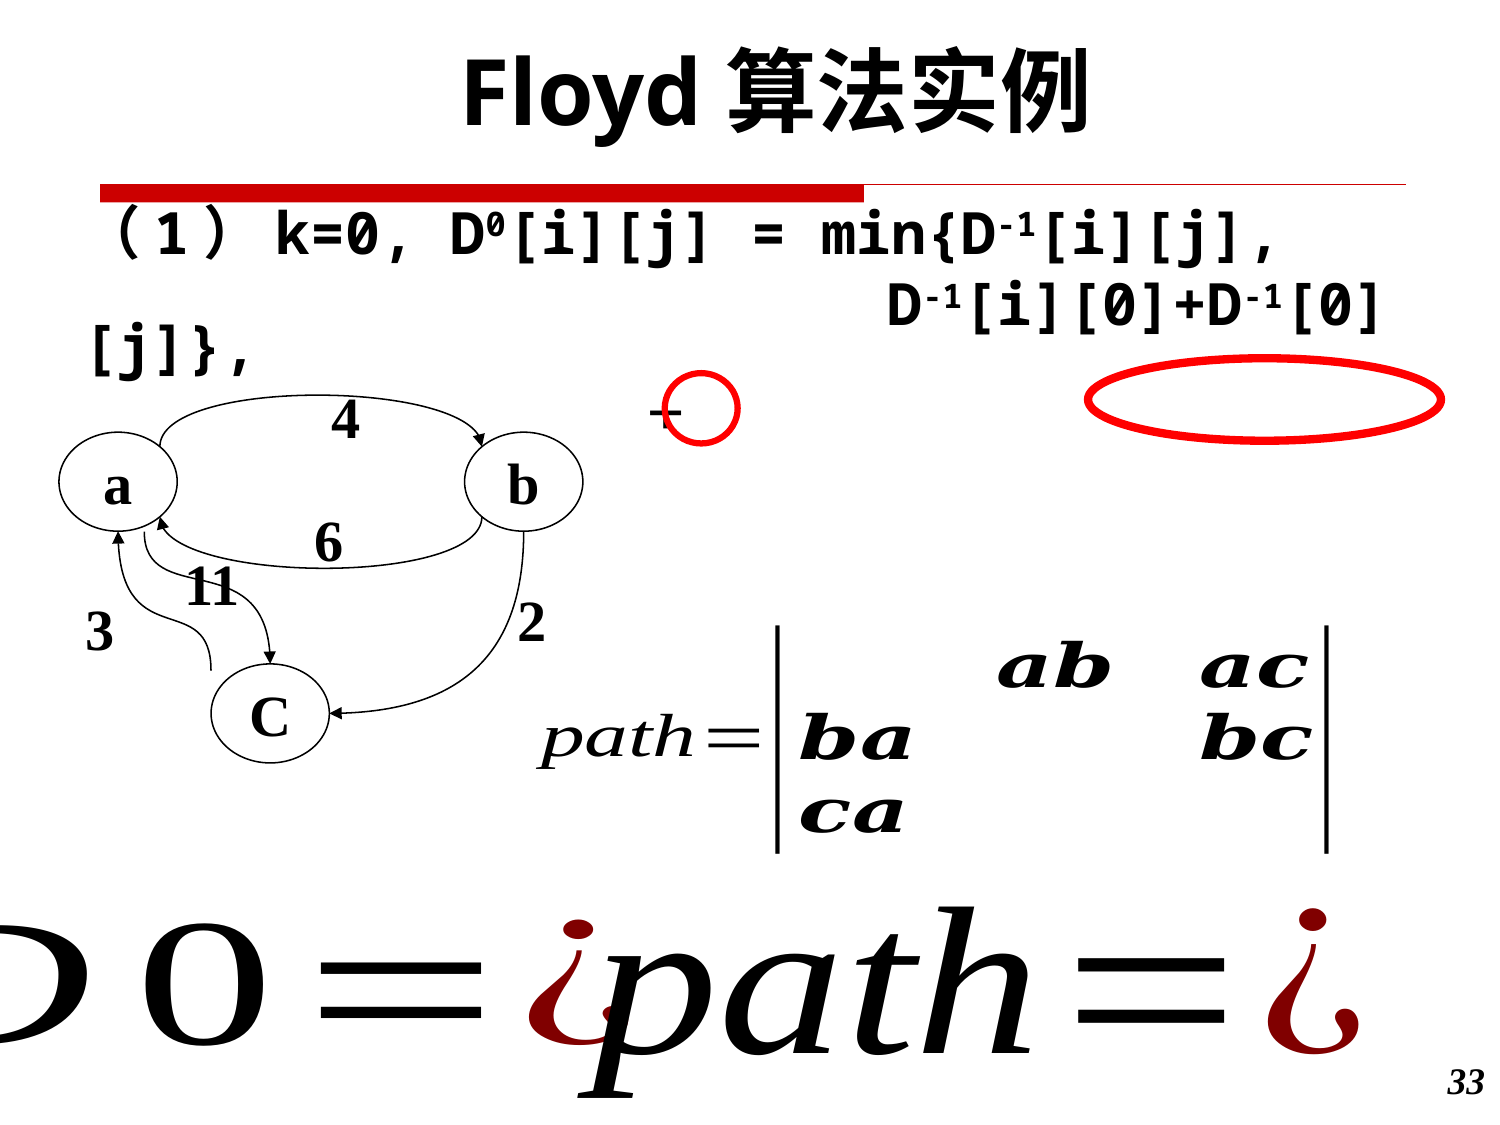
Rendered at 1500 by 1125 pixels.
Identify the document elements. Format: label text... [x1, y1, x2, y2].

text_box [1088, 358, 1442, 441]
text_box Floyd算法实例 [82, 26, 1470, 151]
text_box （1）k=0, D0[i][j] = min{D-1[i][j], D-1[i][0]+D-1[0][j]}, [67, 213, 1443, 384]
text_box [664, 373, 738, 444]
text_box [32, 372, 600, 764]
text_box 33 [1400, 1049, 1500, 1110]
